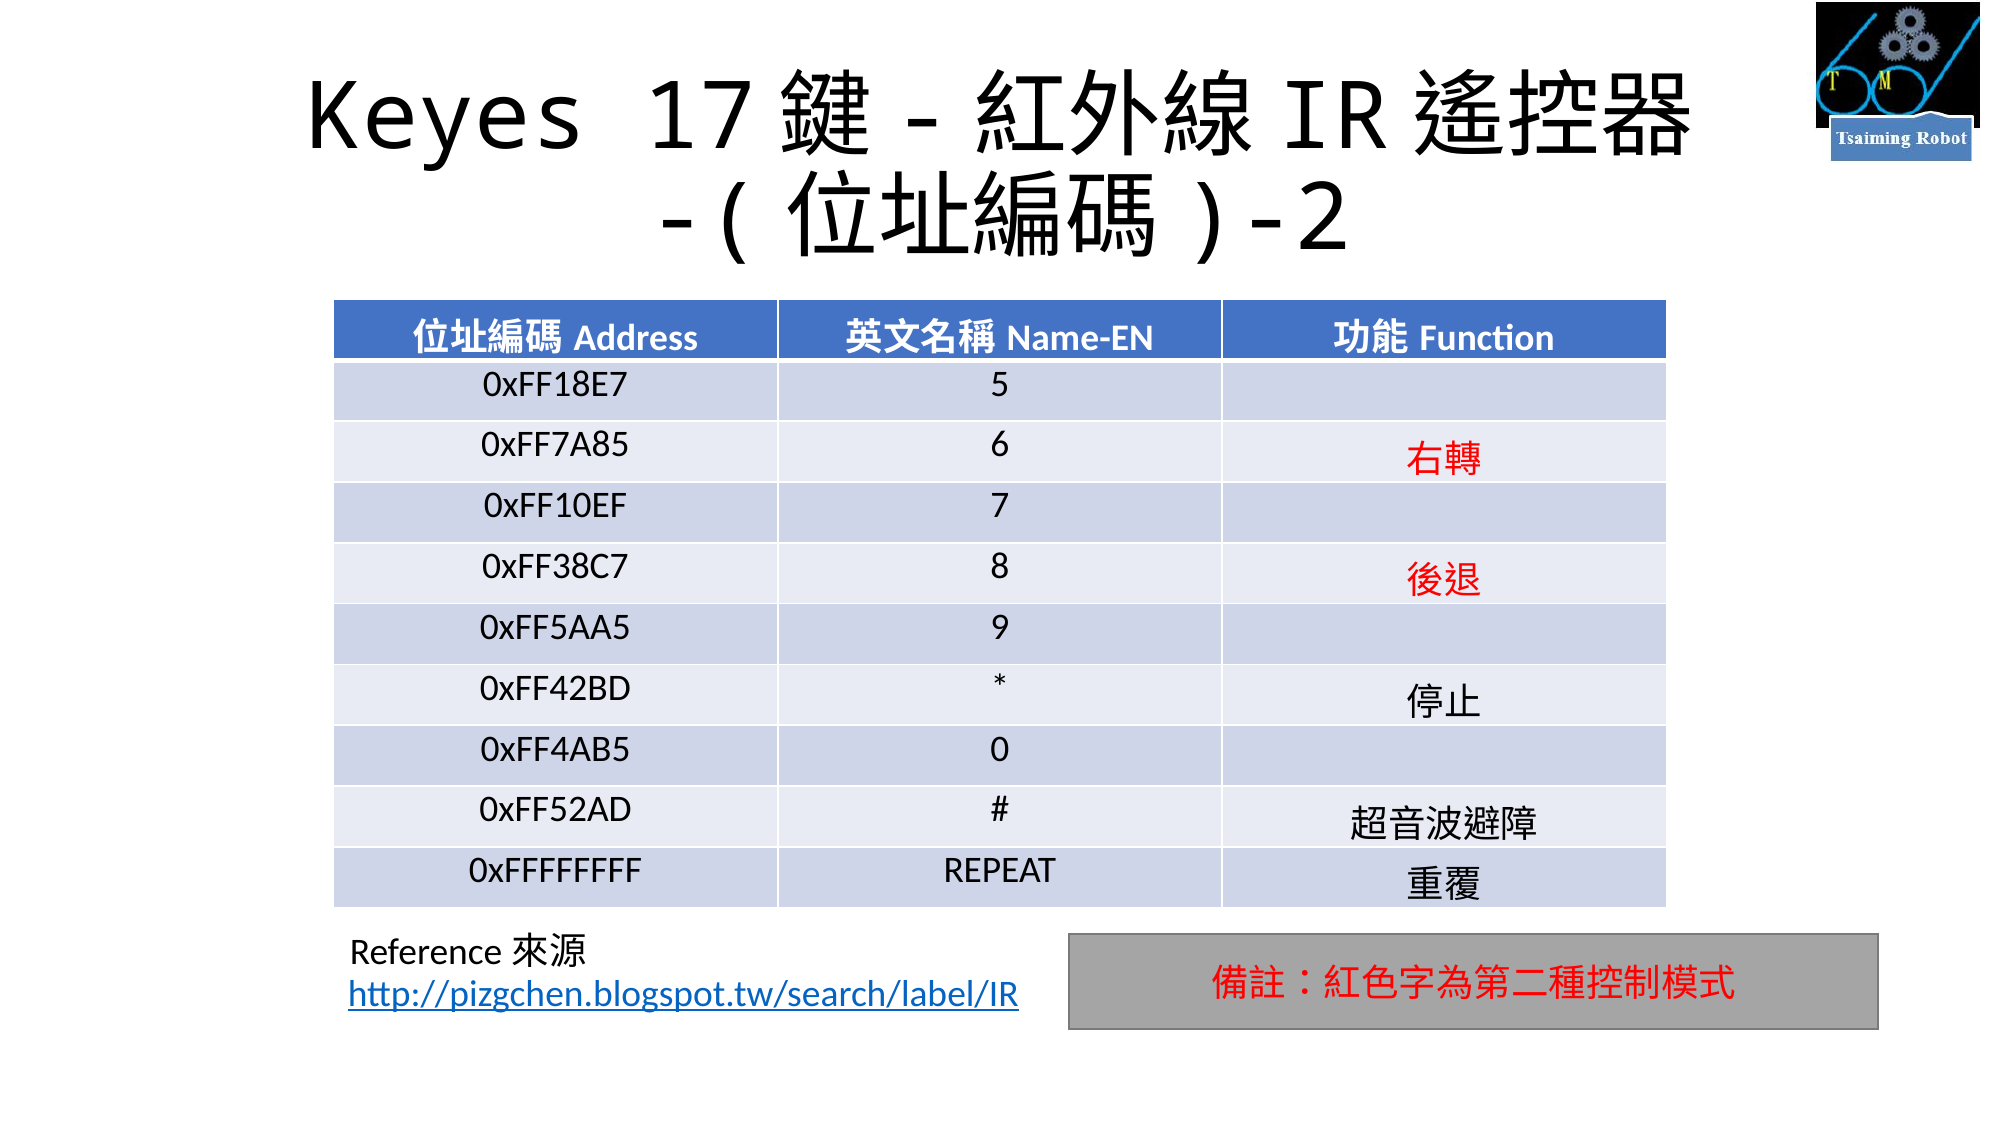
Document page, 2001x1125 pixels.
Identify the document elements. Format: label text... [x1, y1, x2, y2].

table_cell 後退 [1223, 544, 1666, 603]
table_cell [1223, 604, 1666, 664]
text_box Reference來源 [335, 919, 623, 961]
table_cell 停止 [1223, 665, 1666, 724]
text_box 備註：紅色字為第二種控制模式 [1068, 933, 1879, 1030]
table_cell 右轉 [1223, 422, 1666, 481]
table_cell 8 [779, 544, 1221, 603]
table_cell 6 [779, 422, 1221, 481]
table_cell 重覆 [1223, 848, 1666, 907]
table_cell 0xFF18E7 [334, 363, 777, 420]
picture [1792, 0, 2000, 163]
table_header 位址編碼Address [334, 300, 777, 358]
table_cell 0xFF38C7 [334, 544, 777, 603]
table_cell [1223, 483, 1666, 542]
table_cell [1223, 726, 1666, 785]
table_cell 0xFF42BD [334, 665, 777, 724]
table_cell 0xFF7A85 [334, 422, 777, 481]
table_cell 0xFF10EF [334, 483, 777, 542]
table_cell 0xFF4AB5 [334, 726, 777, 785]
table_cell # [779, 787, 1221, 846]
table_header 功能Function [1223, 300, 1666, 358]
table_cell [1223, 363, 1666, 420]
table_cell 0xFF52AD [334, 787, 777, 846]
table_cell 7 [779, 483, 1221, 542]
table_cell 9 [779, 604, 1221, 664]
table_cell 5 [779, 363, 1221, 420]
table_cell 0xFF5AA5 [334, 604, 777, 664]
table_cell 超音波避障 [1223, 787, 1666, 846]
table_header 英文名稱Name-EN [779, 300, 1221, 358]
table_cell REPEAT [779, 848, 1221, 907]
table_cell * [779, 665, 1221, 724]
text_box http://pizgchen.blogspot.tw/search/label/IR [333, 961, 1048, 1021]
title Keyes 17鍵-紅外線IR遙控器 -(位址編碼)-2 [137, 59, 1863, 278]
table_cell 0 [779, 726, 1221, 785]
table_cell 0xFFFFFFFF [334, 848, 777, 907]
